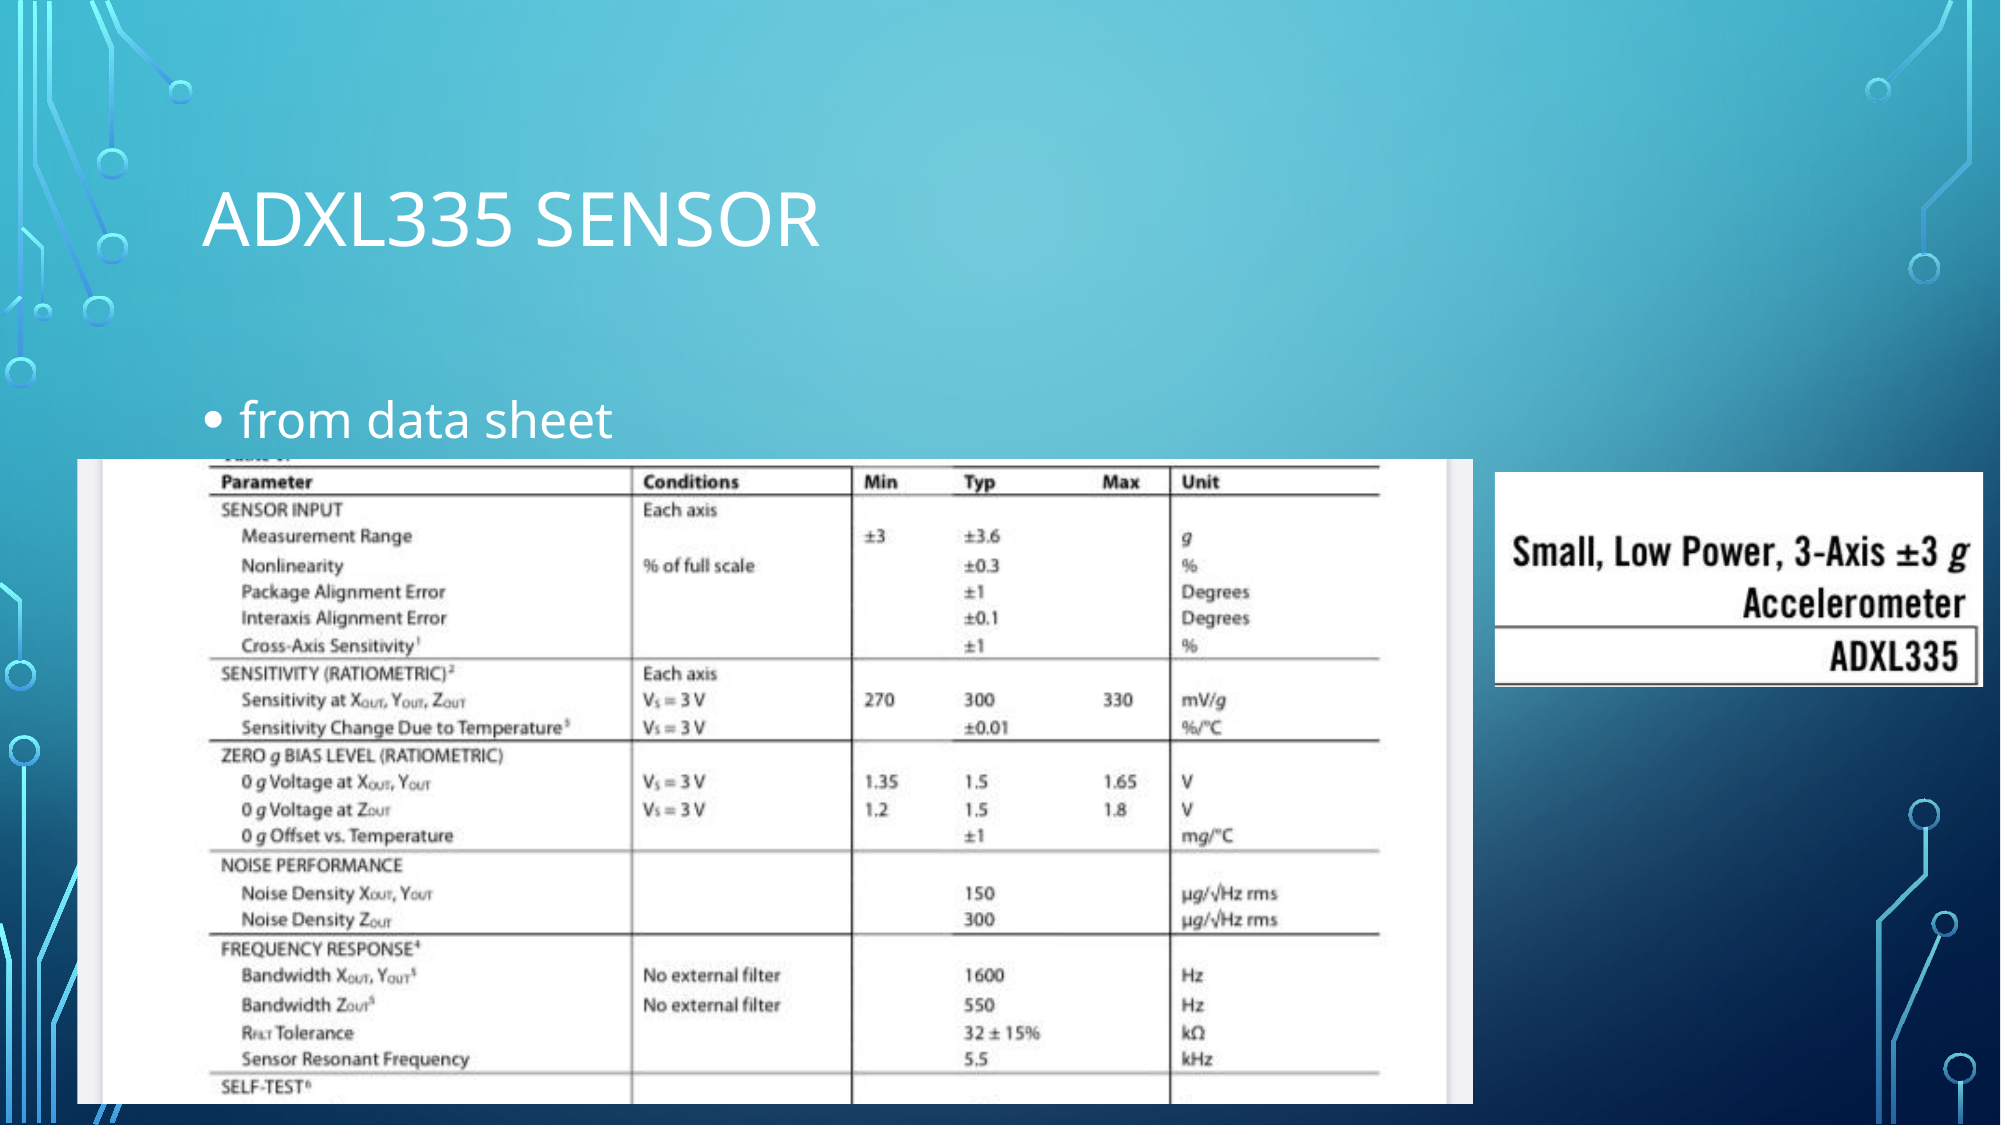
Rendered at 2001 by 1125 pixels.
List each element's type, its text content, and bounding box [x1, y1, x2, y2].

list from data sheet [187, 369, 1813, 950]
picture [77, 458, 1474, 1104]
title ADXL335 SEnsor [187, 101, 1813, 344]
picture [1494, 472, 1984, 687]
